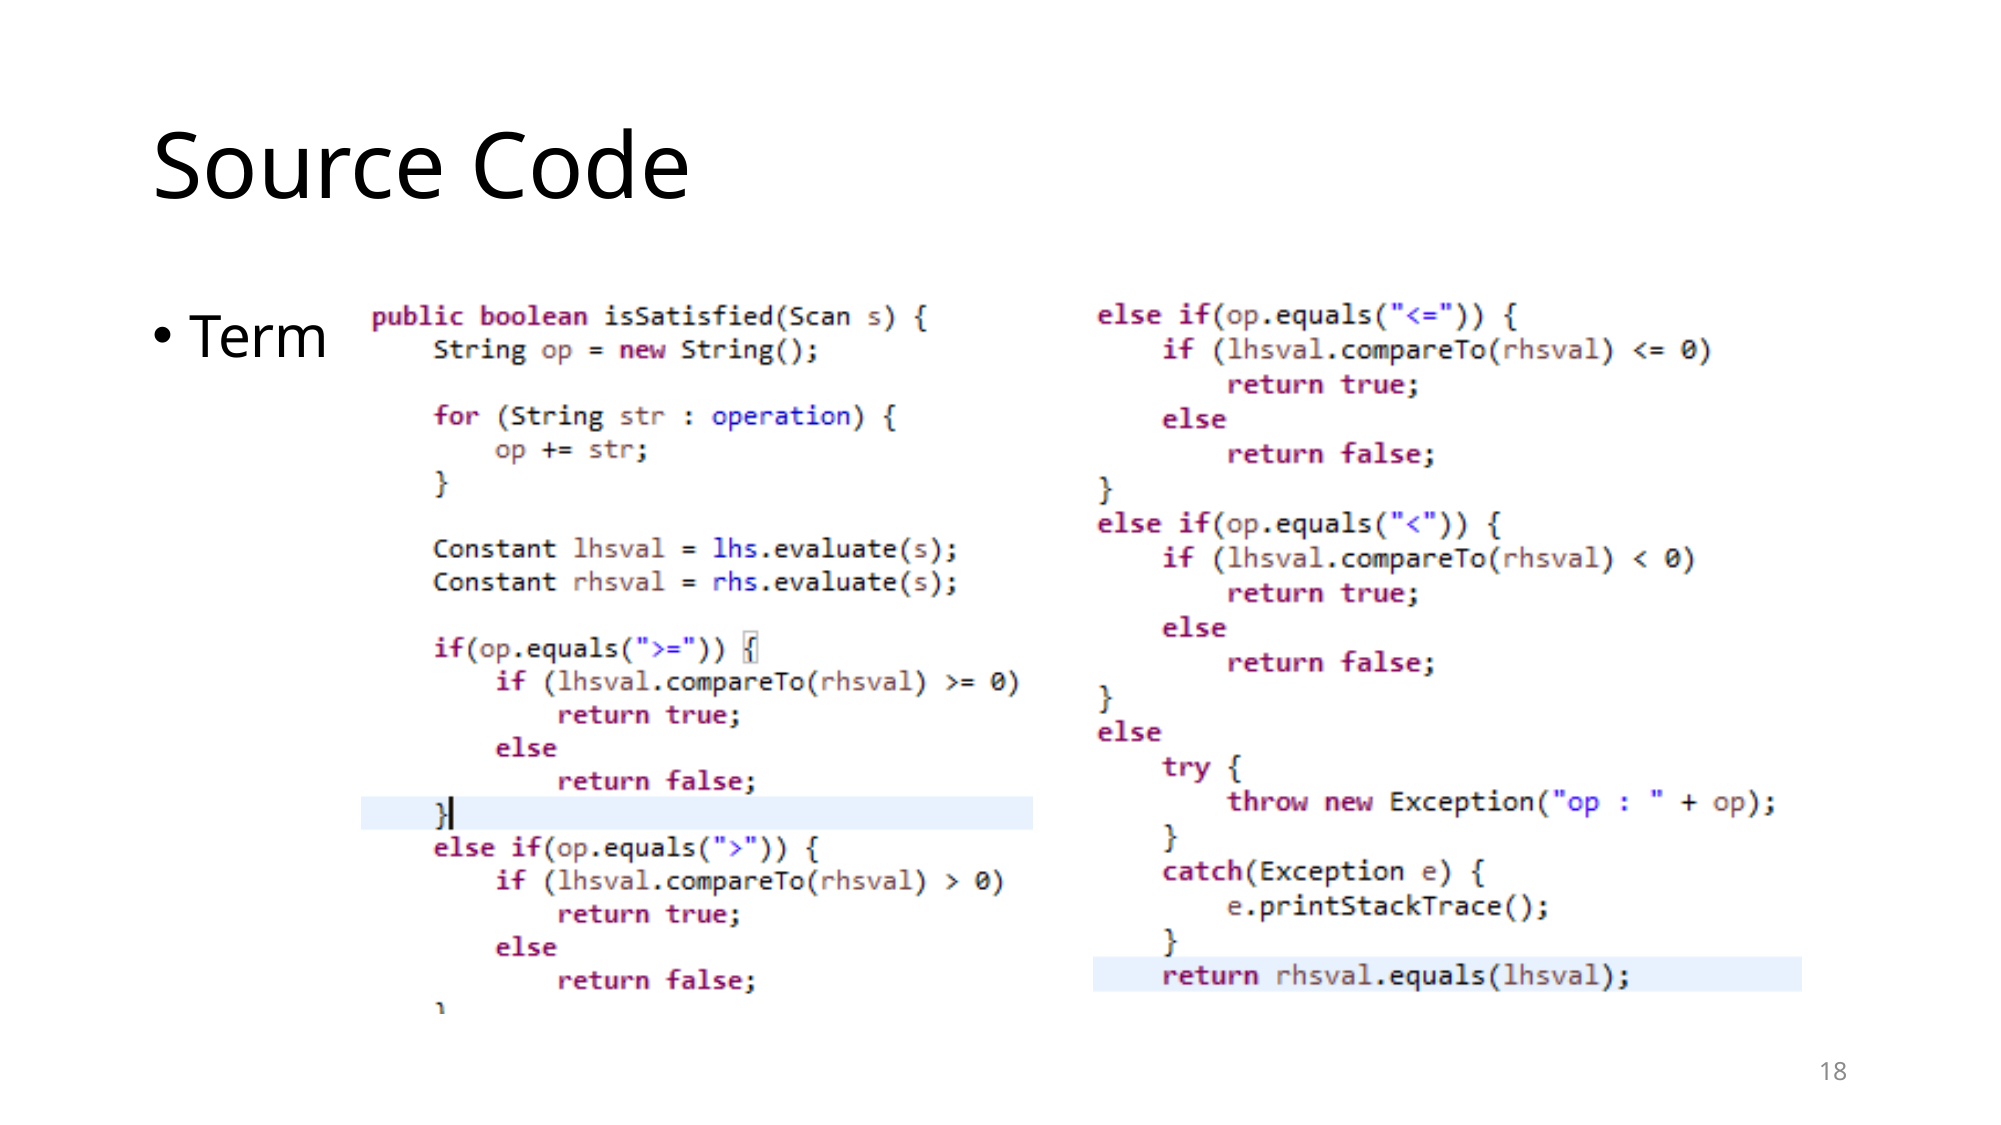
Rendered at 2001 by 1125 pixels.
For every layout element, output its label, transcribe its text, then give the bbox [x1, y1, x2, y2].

slide_number 18 [1412, 1042, 1863, 1103]
picture [360, 299, 1033, 1014]
list Term [1033, 299, 1863, 1014]
list Term [137, 299, 360, 1014]
title Source Code [137, 59, 1863, 278]
picture [1093, 299, 1802, 1006]
